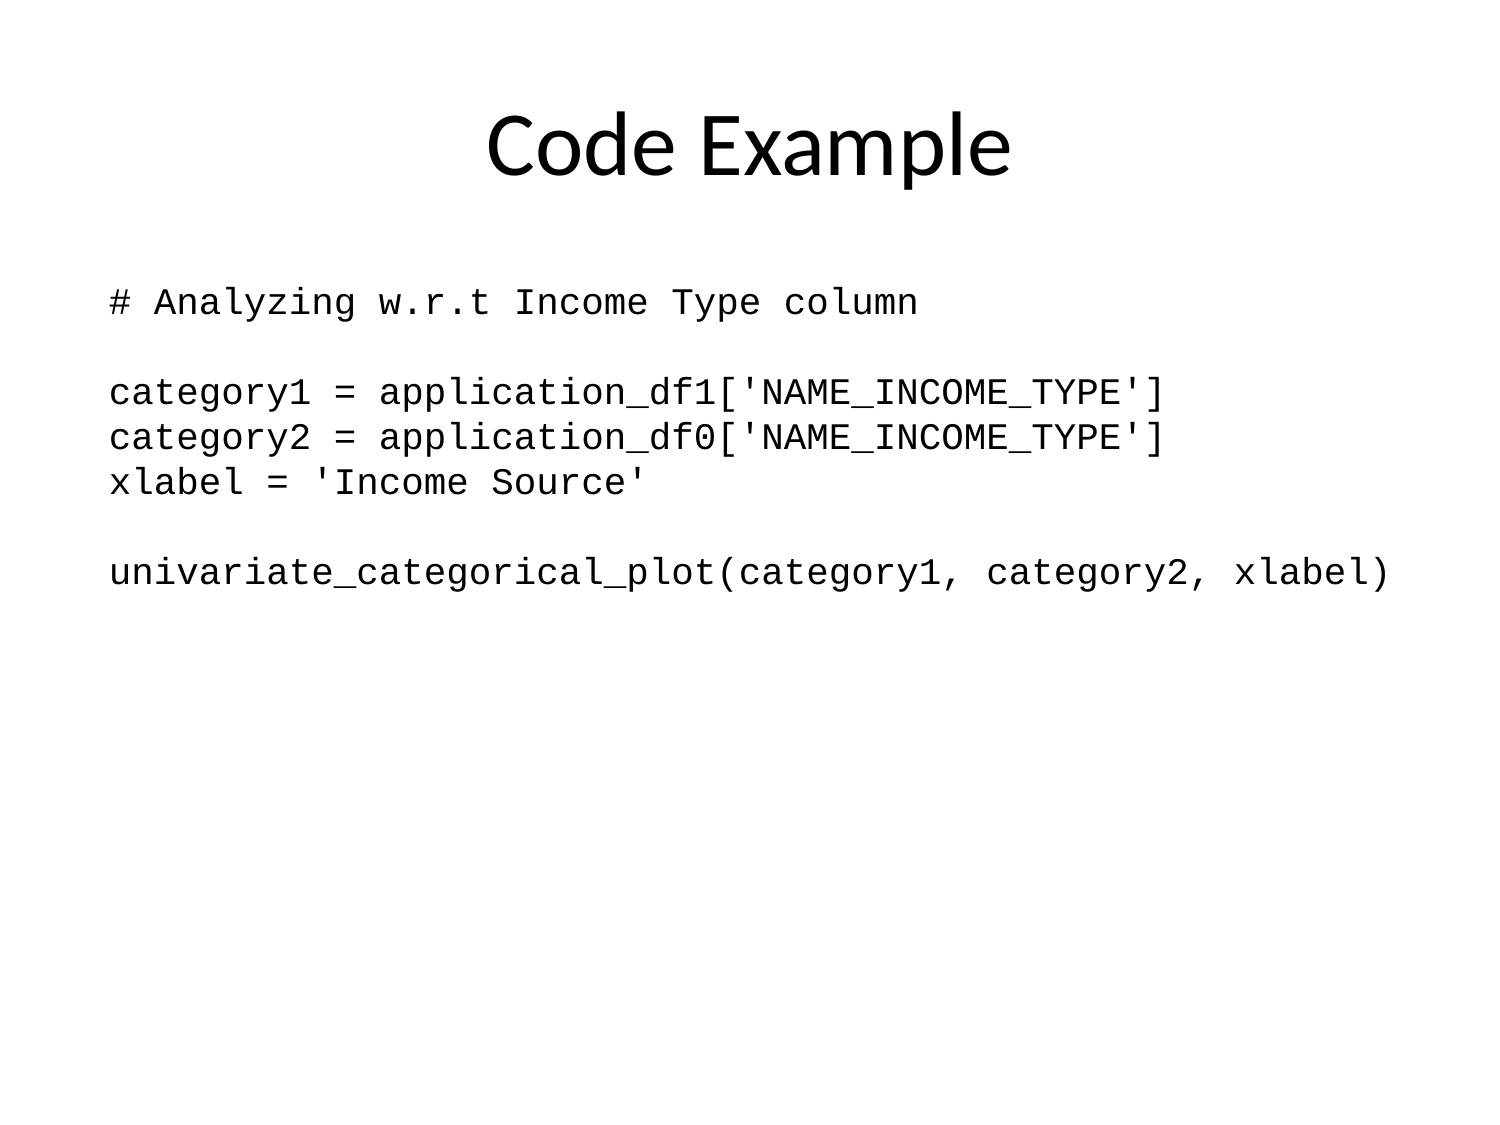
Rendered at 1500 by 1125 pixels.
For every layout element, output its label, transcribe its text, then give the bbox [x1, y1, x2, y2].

title Code Example [75, 45, 1425, 233]
text_box # Analyzing w.r.t Income Type column category1 = application_df1['NAME_INCOME_TYPE'] category2 = application_df0['NAME_INCOME_TYPE'] xlabel = 'Income Source' univariate_categorical_plot(category1, category2, xlabel) [94, 224, 1406, 645]
